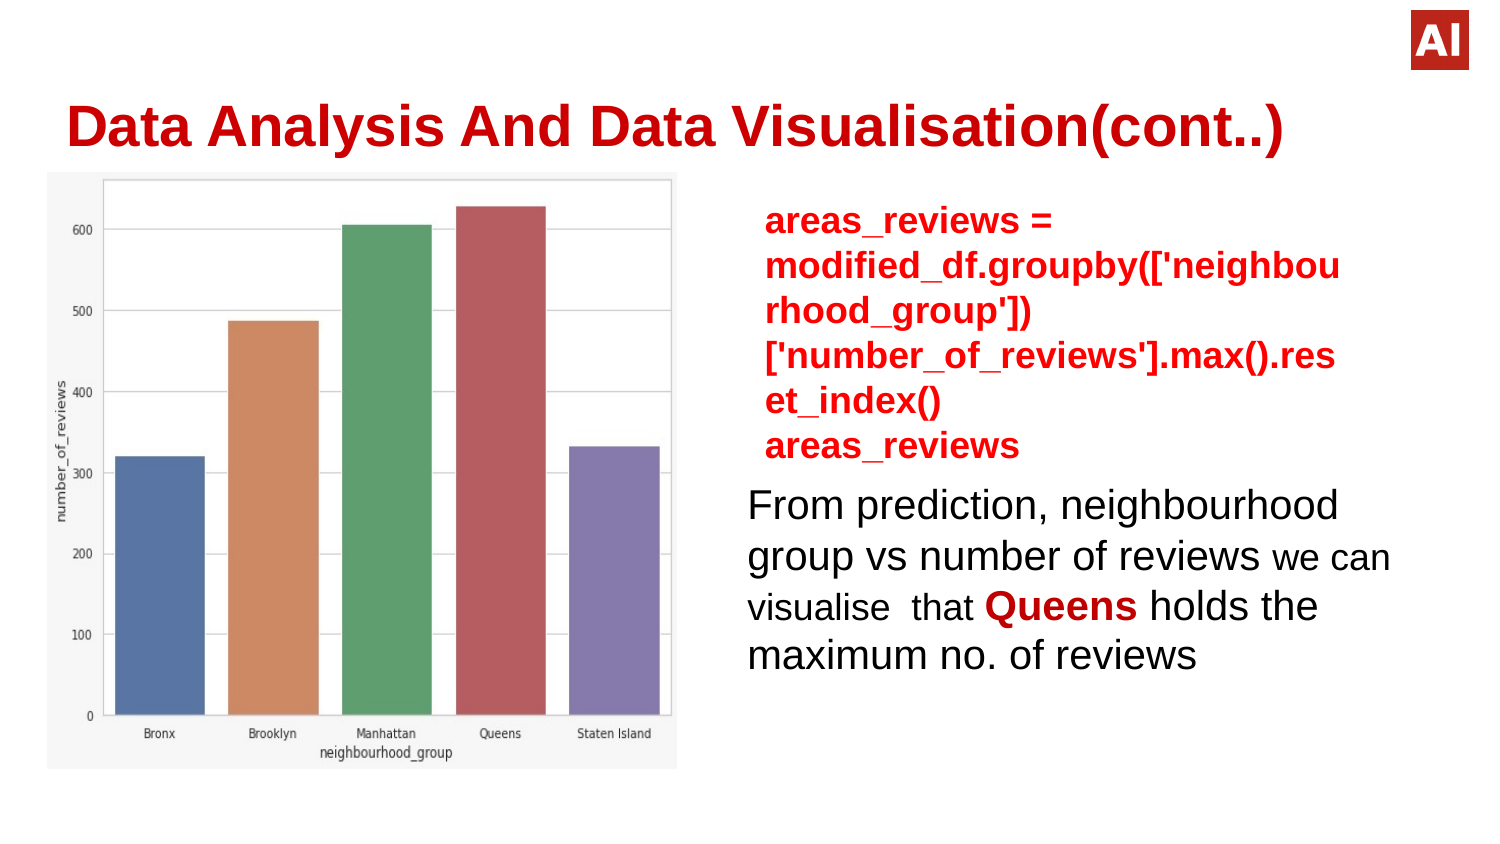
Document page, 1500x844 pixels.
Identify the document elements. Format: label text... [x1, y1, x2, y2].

picture [47, 172, 677, 769]
text_box From prediction, neighbourhood group vs number of reviews we can visualise that Queens holds the maximum no. of reviews [732, 470, 1416, 686]
picture [1411, 10, 1469, 70]
text_box areas_reviews = modified_df.groupby(['neighbourhood_group']) ['number_of_reviews'].max().reset_index() areas_reviews [750, 189, 1359, 474]
title Data Analysis And Data Visualisation(cont..) [51, 72, 1449, 167]
